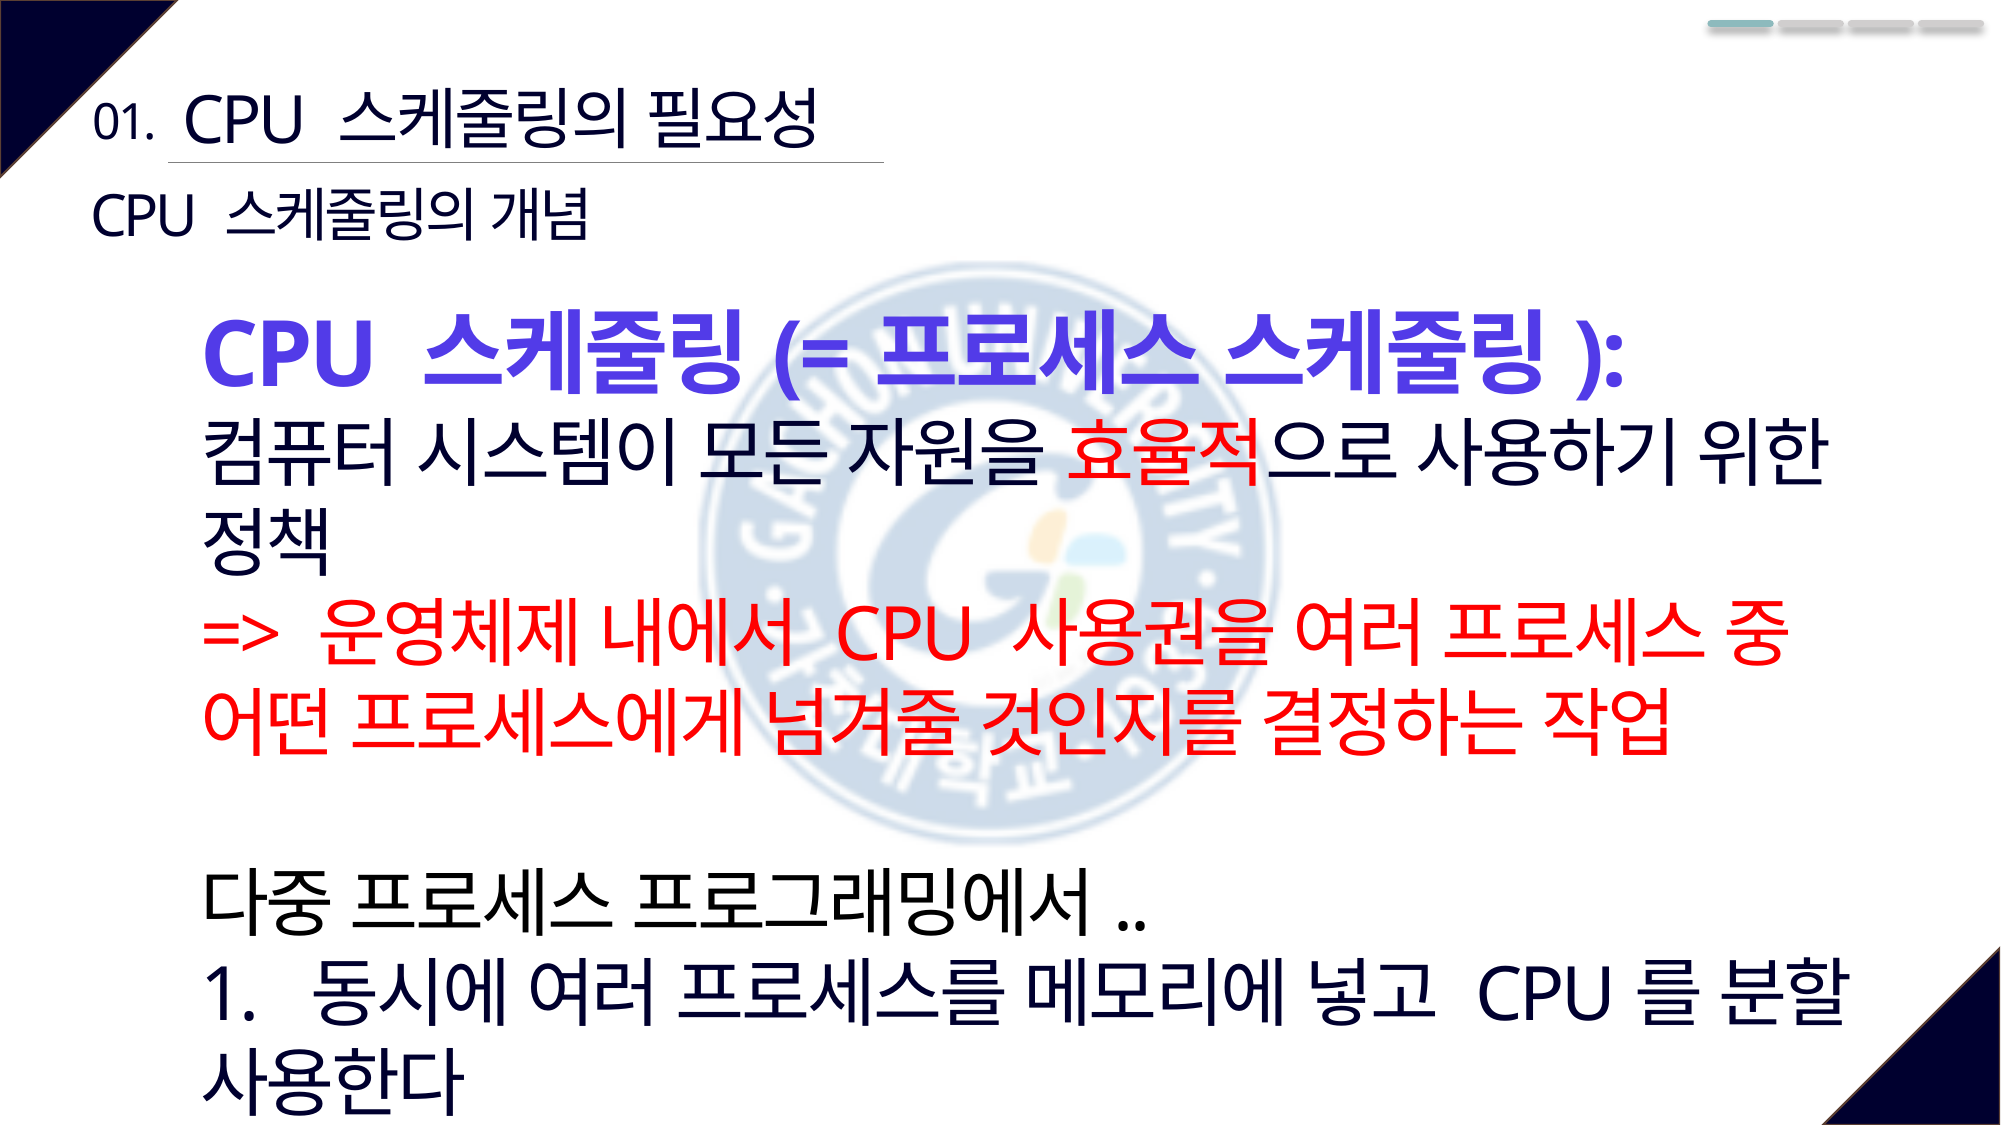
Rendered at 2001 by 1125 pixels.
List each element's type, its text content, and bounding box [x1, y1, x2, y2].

text_box 01. [78, 81, 172, 157]
text_box CPU 스케줄링의 필요성 [167, 69, 839, 165]
picture [529, 171, 1470, 954]
text_box CPU 스케줄링(=프로세스 스케줄링): 컴퓨터 시스템이 모든 자원을 효율적으로 사용하기 위한 정책 => 운영체제 내에서 CPU 사용권을 여러 프로세스 중 어떤 프로세스에게 넘겨줄 것인지를 결정하는 작업 다중 프로세스 프로그래밍에서.. 1. 동시에 여러 프로세스를 메모리에 넣고 CPU를 분할 사용한다 2. 짧은 시간에 더 많은 작업을 할 수 있도록 CPU의 이용률을 높인다 [185, 287, 1901, 1125]
text_box CPU 스케줄링의 개념 [75, 170, 608, 255]
